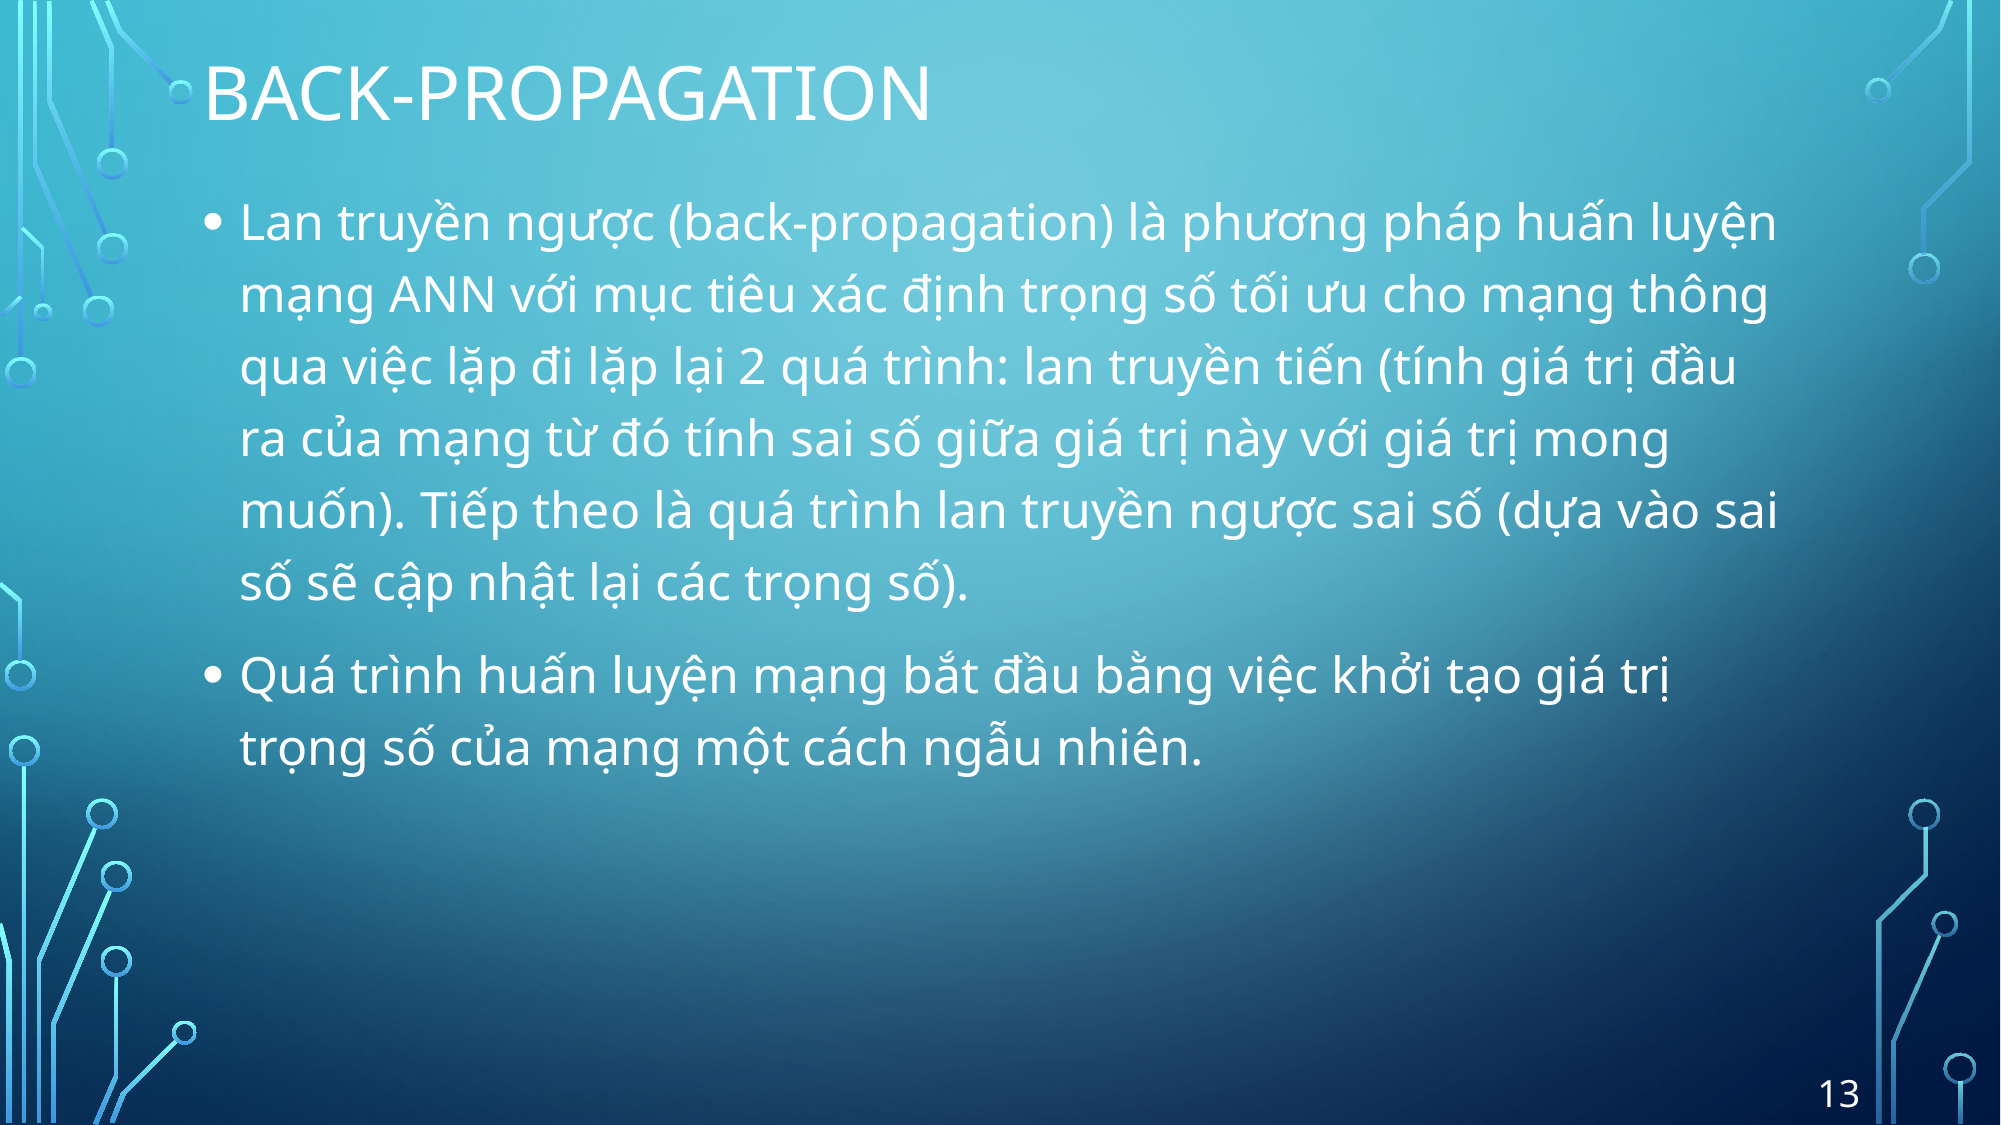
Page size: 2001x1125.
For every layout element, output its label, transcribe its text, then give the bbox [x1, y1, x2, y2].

list Lan truyền ngược (back-propagation) là phương pháp huấn luyện mạng ANN với mục tiêu xác định trọng số tối ưu cho mạng thông qua việc lặp đi lặp lại 2 quá trình: lan truyền tiến (tính giá trị đầu ra của mạng từ đó tính sai số giữa giá trị này với giá trị mong muốn). Tiếp theo là quá trình lan truyền ngược sai số (dựa vào sai số sẽ cập nhật lại các trọng số). Quá trình huấn luyện mạng bắt đầu bằng việc khởi tạo giá trị trọng số của mạng một cách ngẫu nhiên. [187, 171, 1813, 1125]
slide_number 13 [1748, 1065, 1876, 1125]
title Back-propagation [187, 0, 1813, 171]
